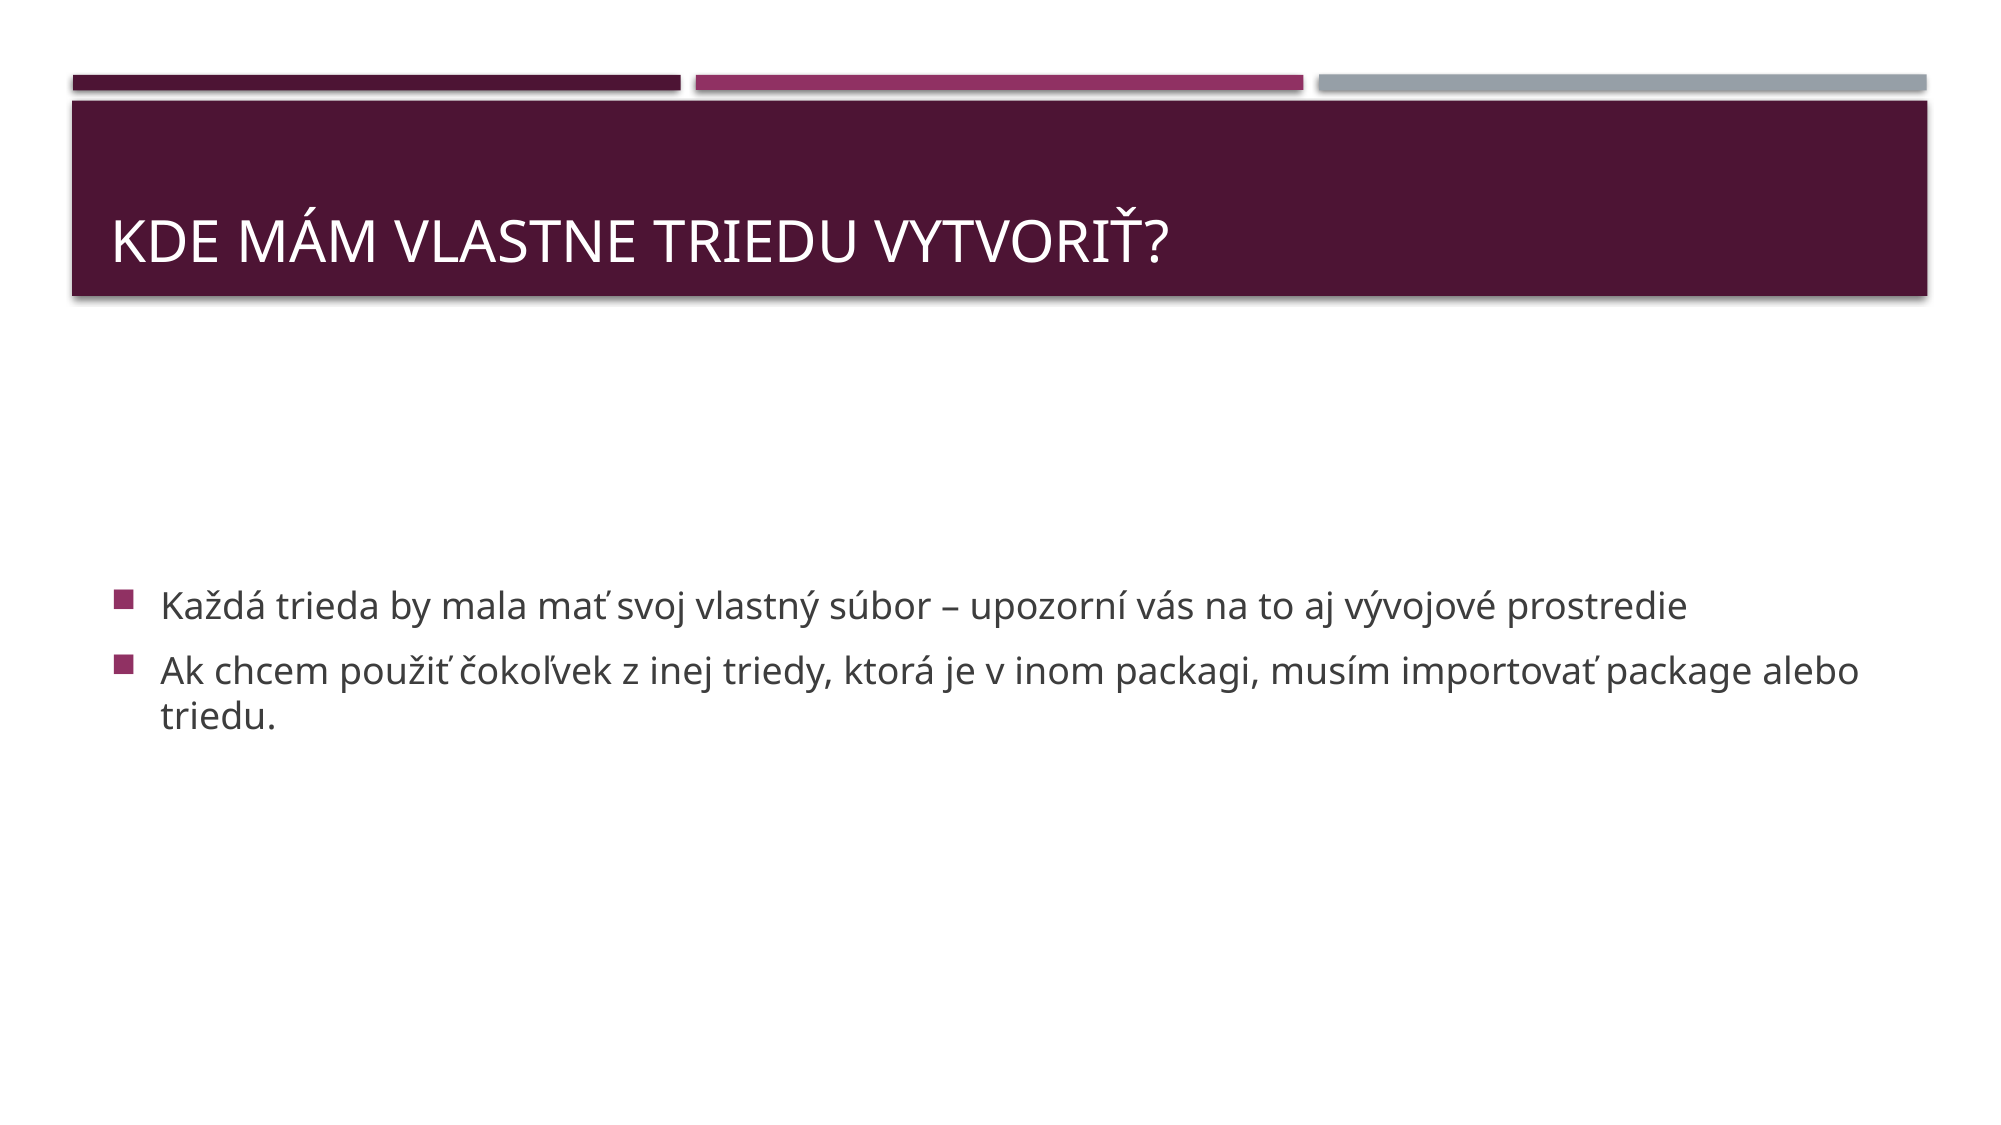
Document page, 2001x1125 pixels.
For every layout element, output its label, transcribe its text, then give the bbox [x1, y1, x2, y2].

list Každá trieda by mala mať svoj vlastný súbor – upozorní vás na to aj vývojové prostredie Ak chcem použiť čokoľvek z inej triedy, ktorá je v inom packagi, musím importovať package alebo triedu. [95, 357, 1905, 962]
title Kde mám vlastne triedu vytvoriť? [95, 115, 1905, 282]
